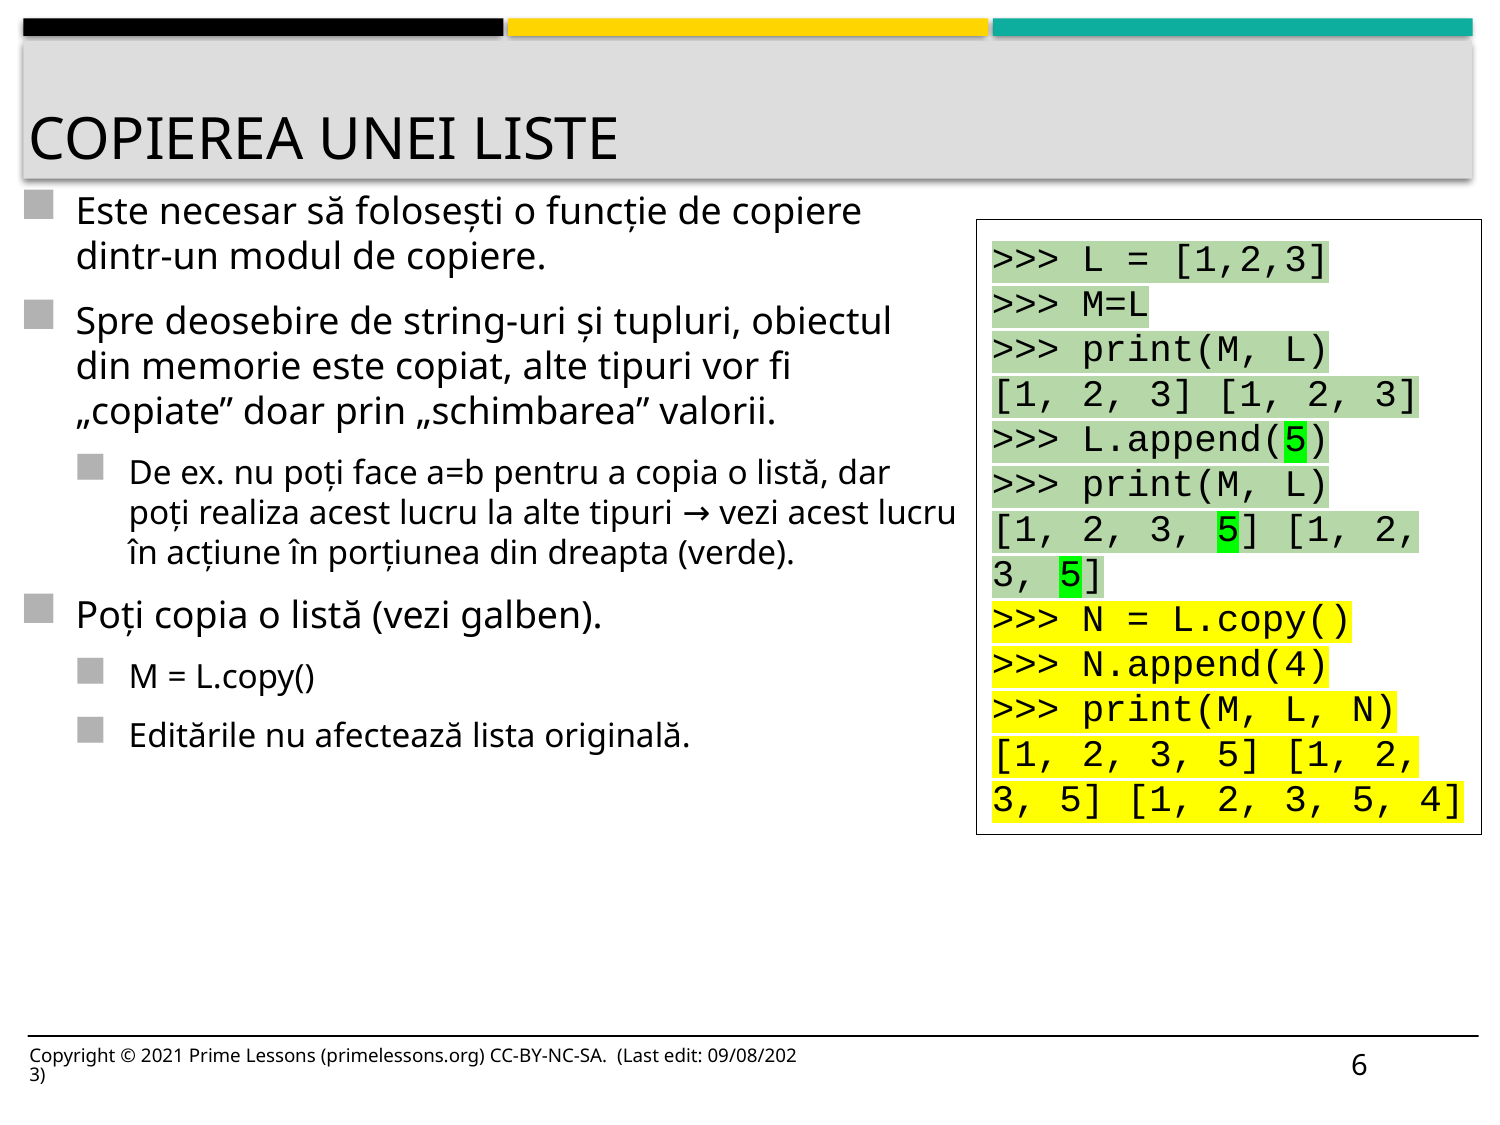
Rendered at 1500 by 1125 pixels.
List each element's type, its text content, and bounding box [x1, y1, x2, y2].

text_box >>> L = [1,2,3] >>> M=L >>> print(M, L) [1, 2, 3] [1, 2, 3] >>> L.append(5) >>> print(M, L) [1, 2, 3, 5] [1, 2, 3, 5] >>> N = L.copy() >>> N.append(4) >>> print(M, L, N) [1, 2, 3, 5] [1, 2, 3, 5] [1, 2, 3, 5, 4] [976, 219, 1482, 835]
list Este necesar să folosești o funcție de copiere dintr-un modul de copiere. Spre deosebire de string-uri și tupluri, obiectul din memorie este copiat, alte tipuri vor fi „copiate” doar prin „schimbarea” valorii. De ex. nu poți face a=b pentru a copia o listă, dar poți realiza acest lucru la alte tipuri → vezi acest lucru în acțiune în porțiunea din dreapta (verde). Poți copia o listă (vezi galben). M = L.copy() Editările nu afectează lista originală. [25, 187, 960, 1021]
footer Copyright © 2021 Prime Lessons (primelessons.org) CC-BY-NC-SA. (Last edit: 09/08/2023) [14, 1036, 814, 1097]
title Copierea unei liste [28, 48, 1464, 172]
slide_number 6 [1351, 1036, 1478, 1097]
